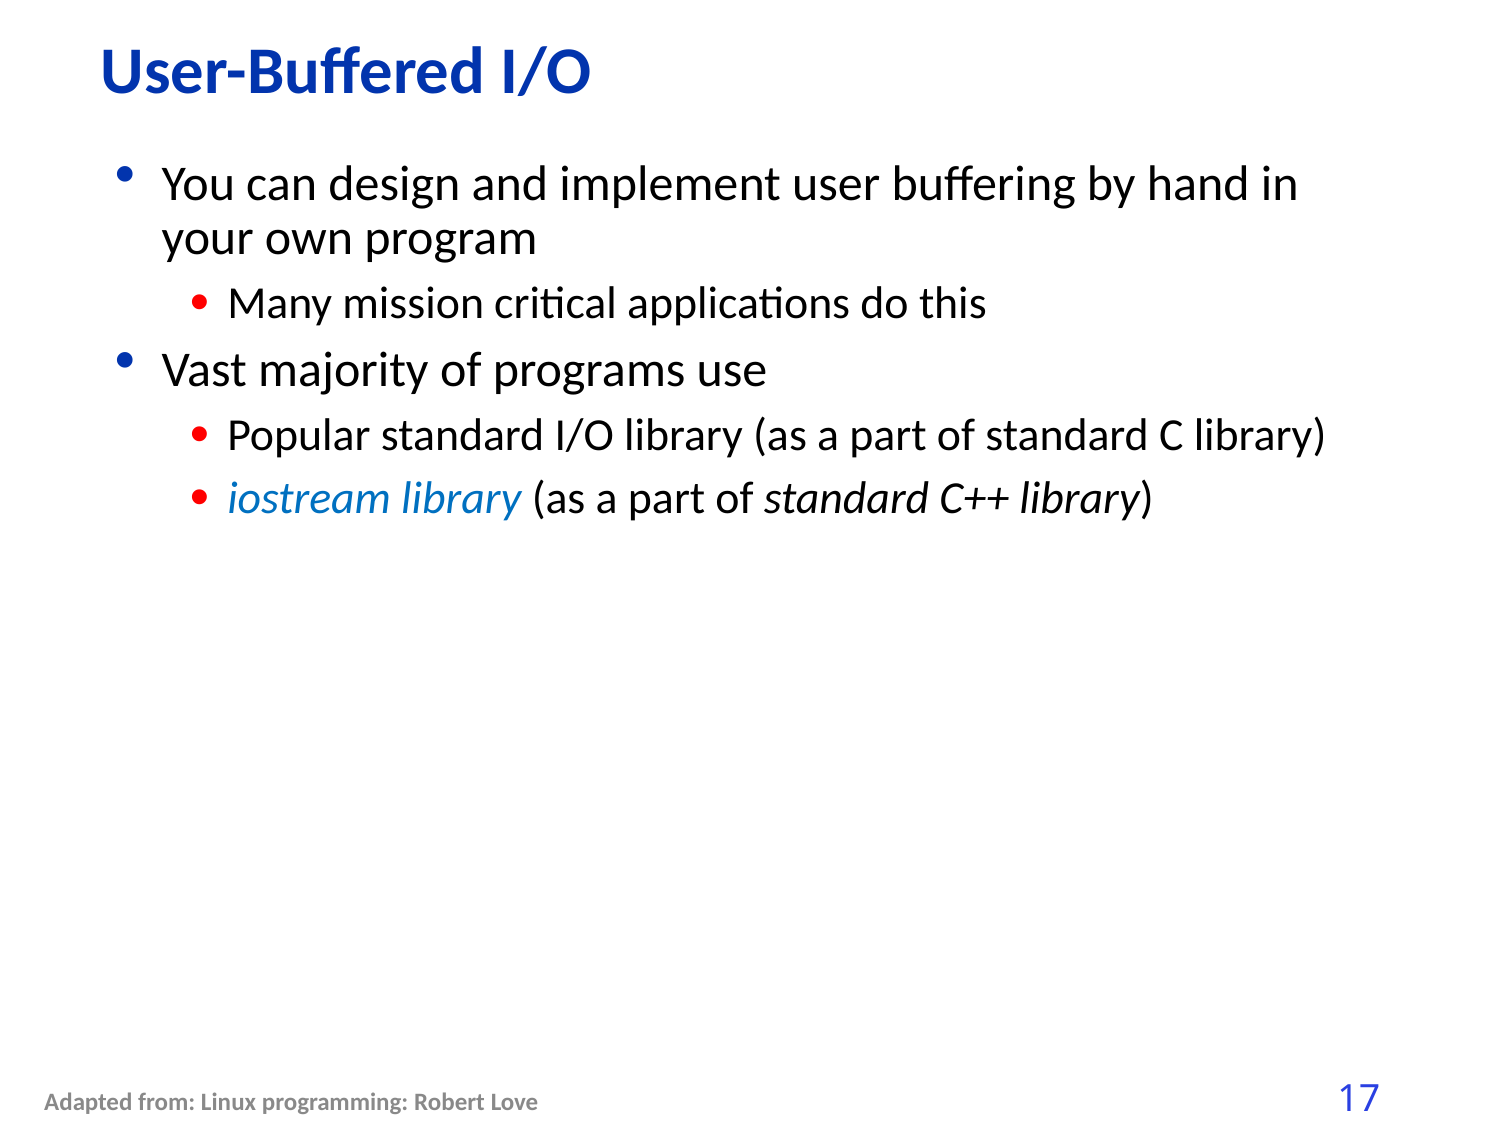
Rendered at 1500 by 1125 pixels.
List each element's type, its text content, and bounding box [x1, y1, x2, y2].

list You can design and implement user buffering by hand in your own program Many mission critical applications do this Vast majority of programs use Popular standard I/O library (as a part of standard C library) iostream library (as a part of standard C++ library) [99, 149, 1400, 988]
title User-Buffered I/O [85, 28, 1261, 117]
text_box Adapted from: Linux programming: Robert Love [29, 1082, 668, 1120]
